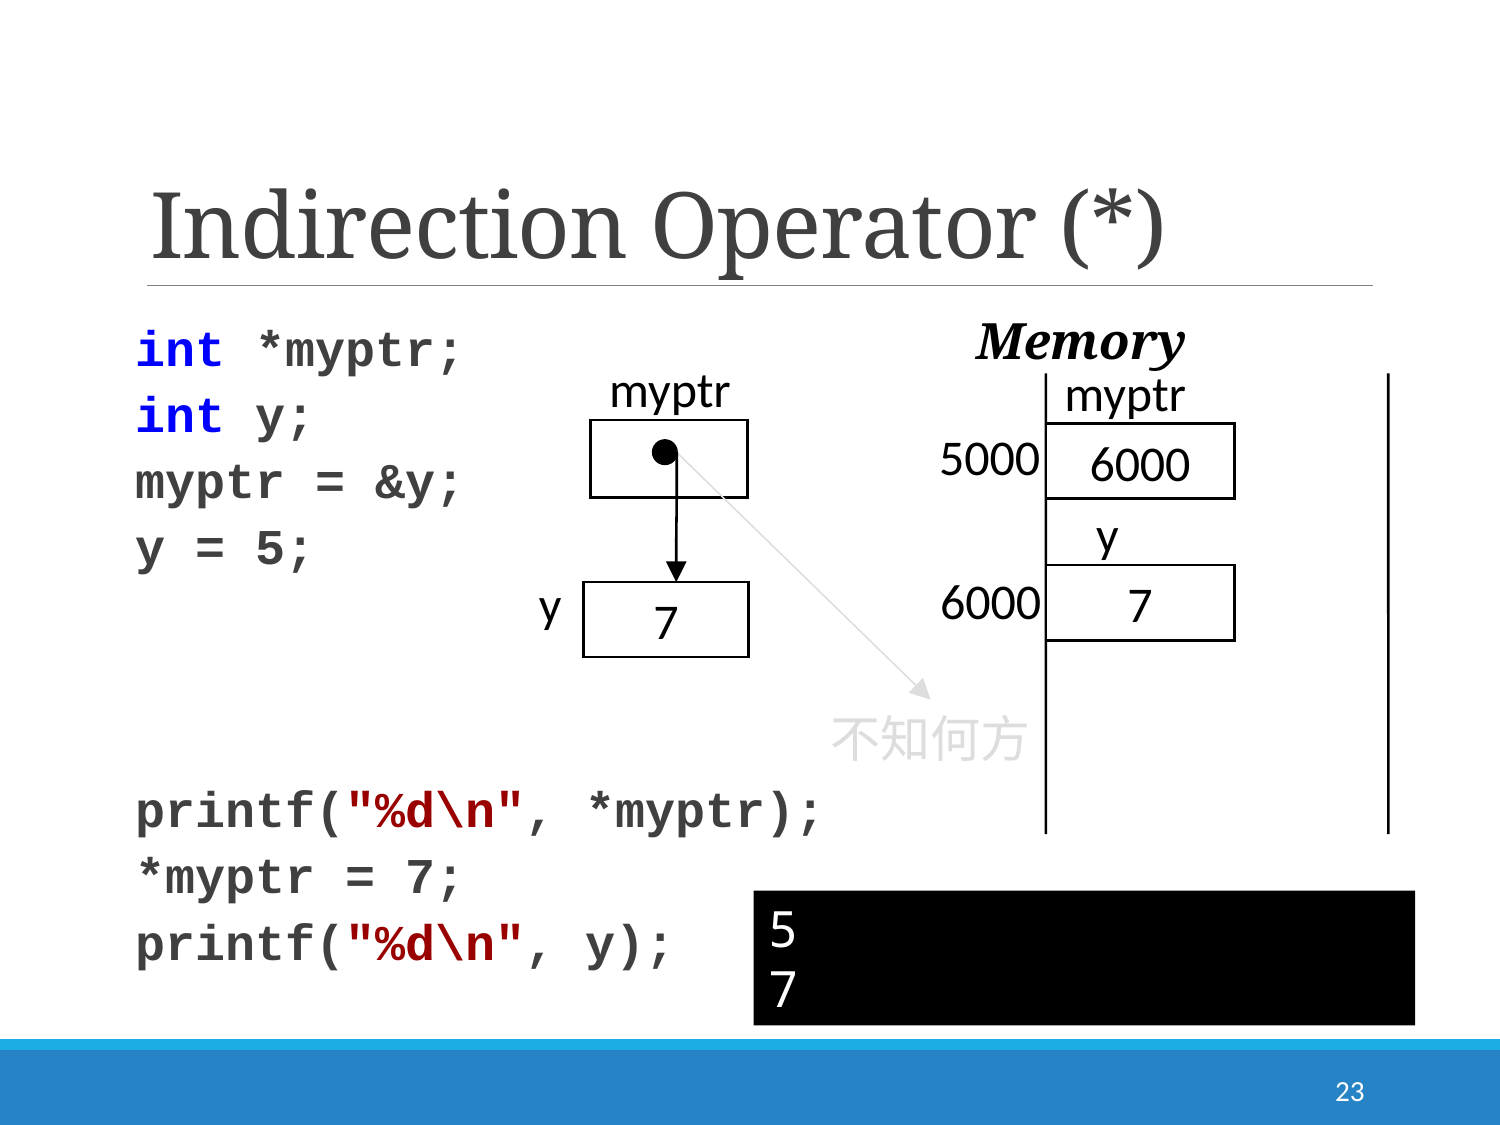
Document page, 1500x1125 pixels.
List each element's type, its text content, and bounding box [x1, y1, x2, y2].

text_box 6000 [939, 562, 1057, 638]
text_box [675, 451, 932, 701]
list int *myptr; int y; myptr = &y; y = 5; printf("%d\n", *myptr); *myptr = 7; printf("%d\n", y); [135, 302, 1373, 1047]
text_box 不知何方 [815, 699, 1046, 775]
text_box y [523, 565, 577, 641]
text_box 7 [583, 582, 673, 657]
text_box Memory [961, 302, 1202, 378]
text_box 6000 [1046, 423, 1235, 499]
title Indirection Operator (*) [135, 47, 1373, 285]
text_box myptr [1049, 353, 1202, 423]
text_box [653, 440, 677, 464]
text_box myptr [594, 349, 747, 425]
text_box 5 7 [753, 890, 1416, 1026]
text_box 7 [1046, 565, 1235, 640]
text_box y [1081, 499, 1134, 565]
text_box [590, 419, 748, 498]
slide_number 23 [1218, 1059, 1380, 1120]
text_box 5000 [924, 418, 1049, 494]
